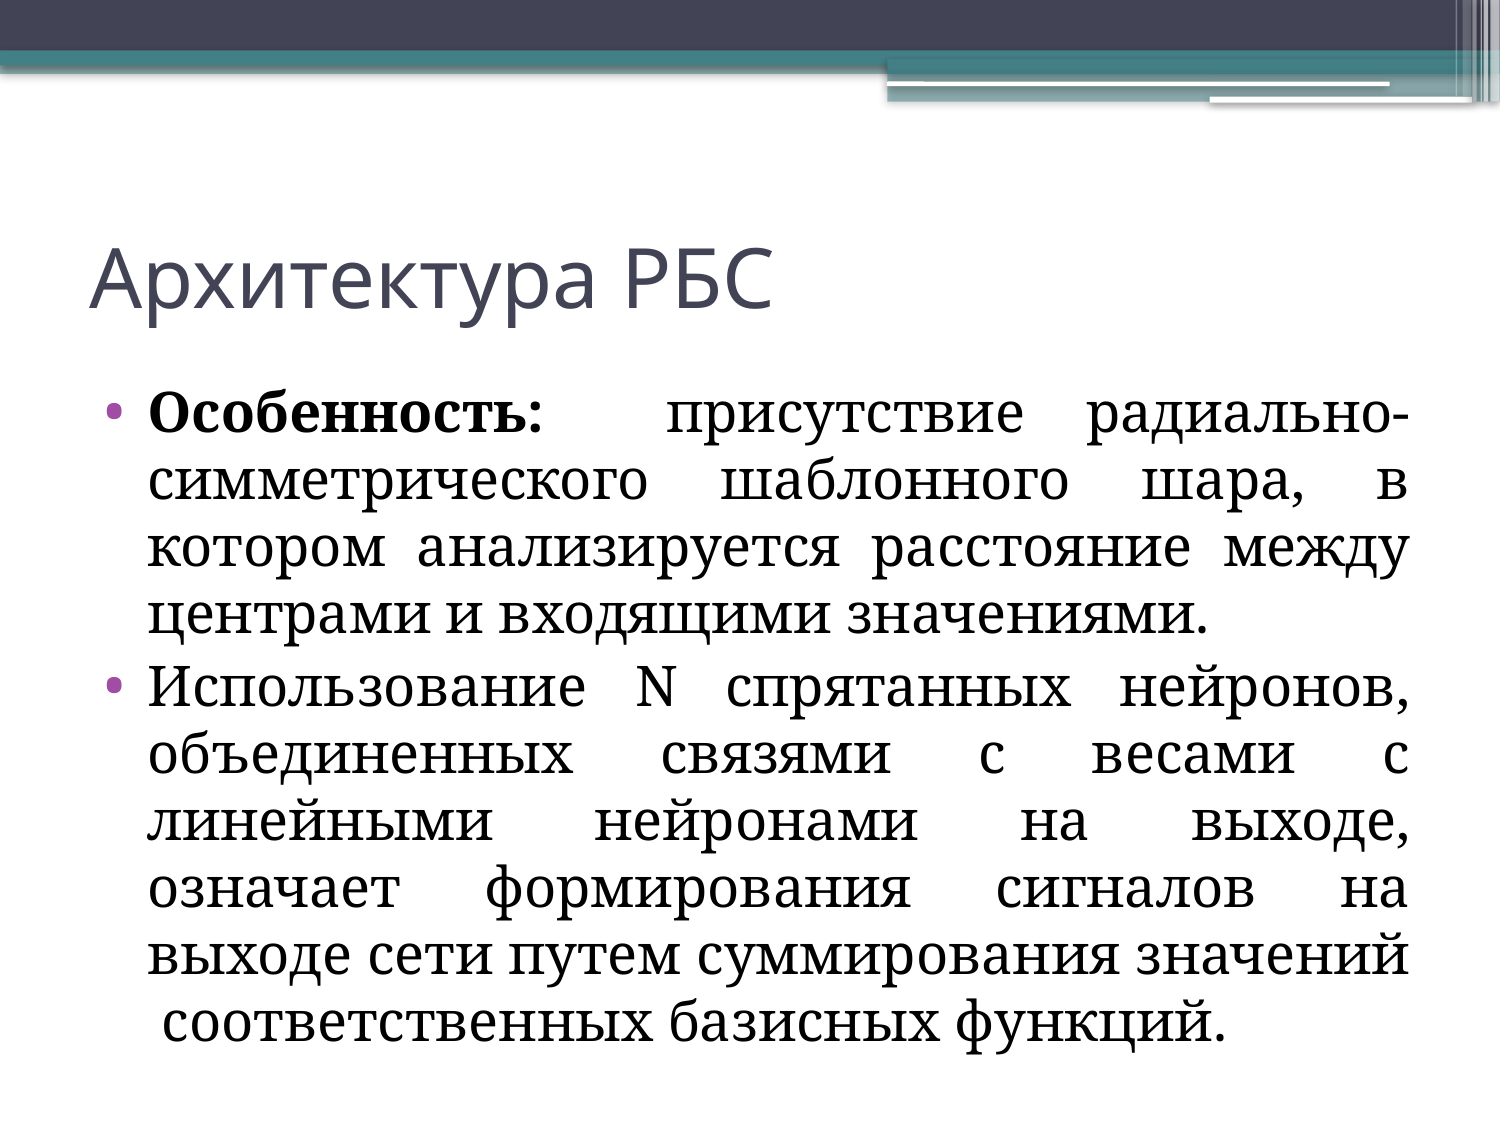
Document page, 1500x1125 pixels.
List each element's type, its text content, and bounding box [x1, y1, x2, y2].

title Архитектура РБС [75, 187, 1425, 363]
list Особенность: присутствие радиально-симметрического шаблонного шара, в котором анализируется расстояние между центрами и входящими значениями. Использование N спрятанных нейронов, объединенных связями с весами с линейными нейронами на выходе, означает формирования сигналов на выходе сети путем суммирования значений соответственных базисных функций. [75, 368, 1425, 1079]
